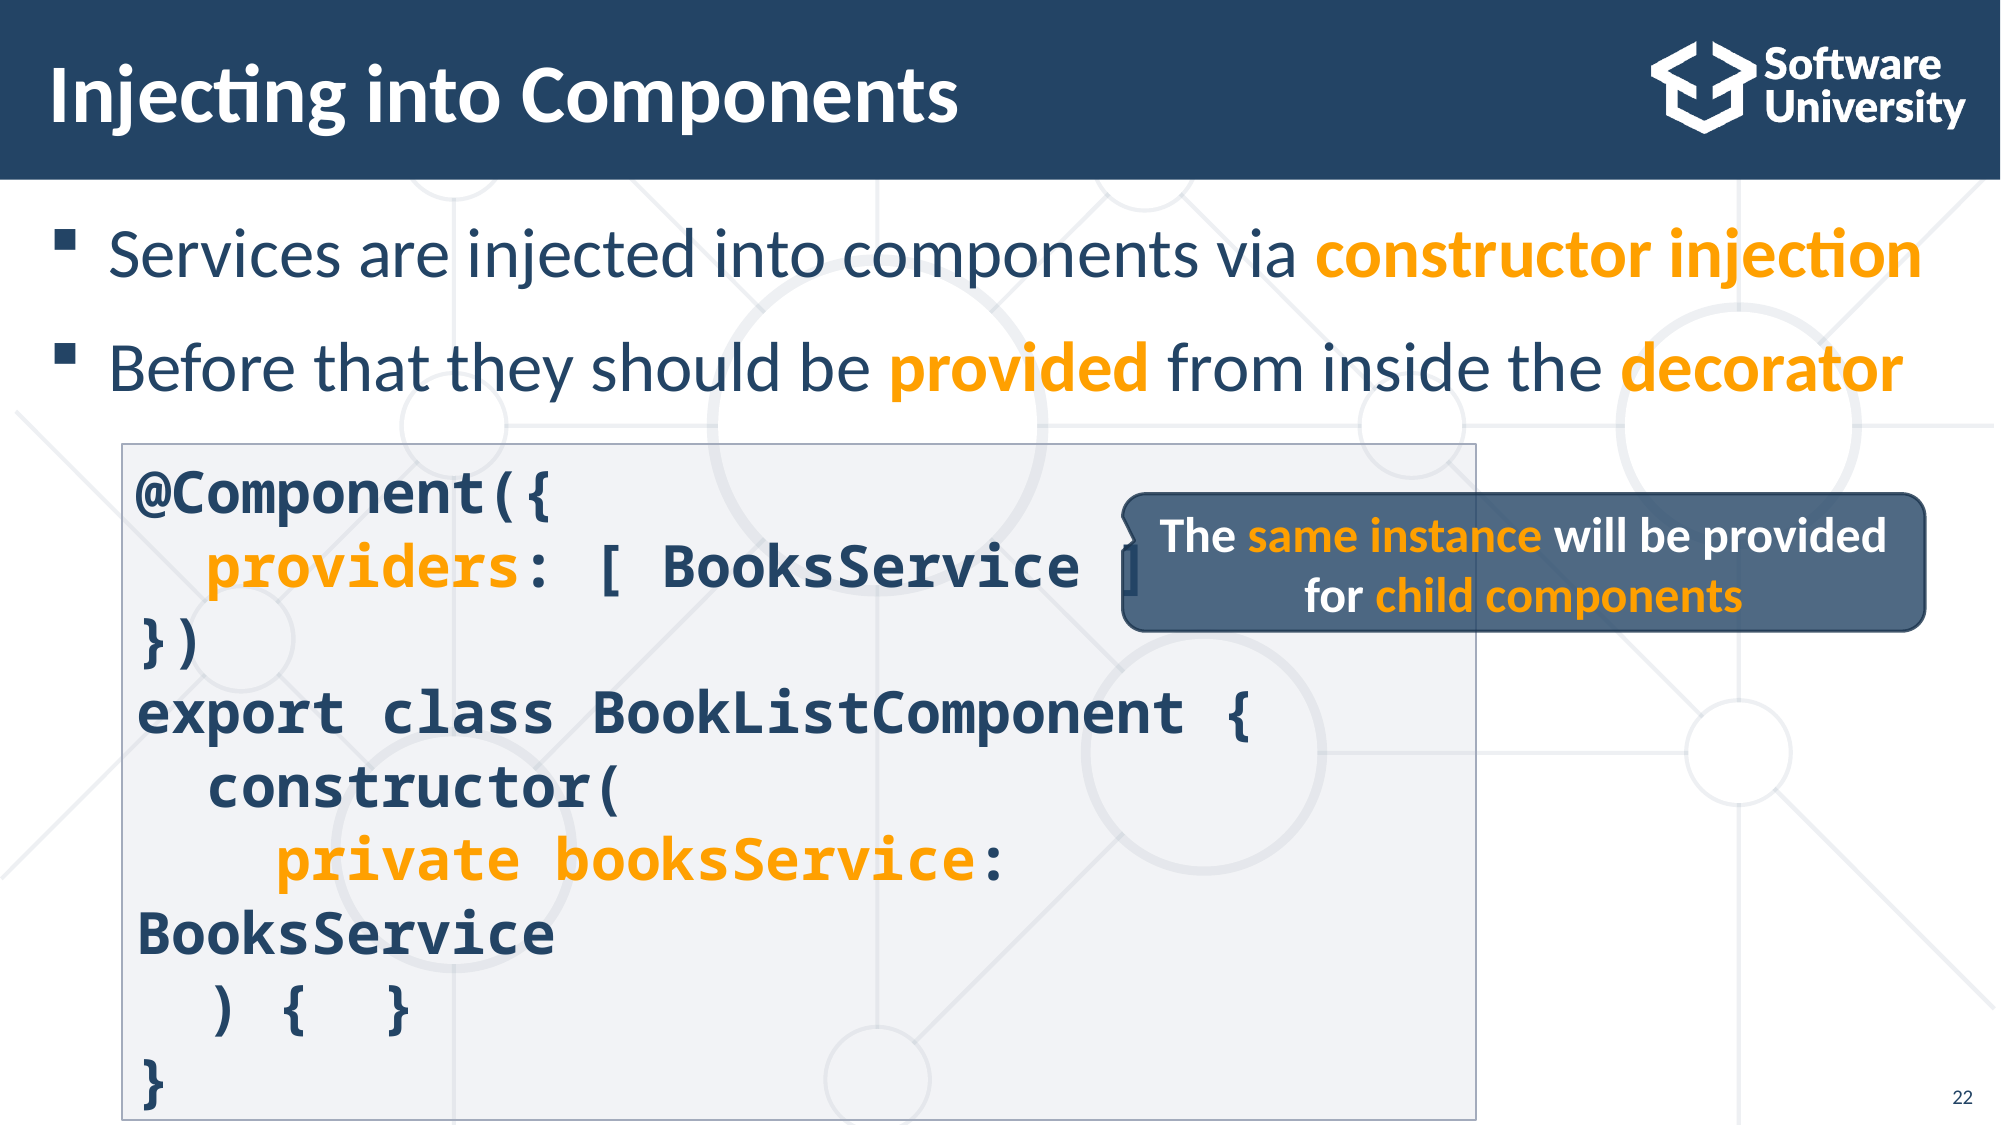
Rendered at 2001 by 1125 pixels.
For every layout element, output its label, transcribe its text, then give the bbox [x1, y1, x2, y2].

slide_number 22 [1927, 1067, 1989, 1117]
text_box @Component({ providers: [ BooksService ] }) export class BookListComponent { constructor( private booksService: BooksService ) { } } [121, 444, 1476, 1121]
text_box The same instance will be provided for child components [1120, 491, 1928, 634]
list Services are injected into components via constructor injection Before that they should be provided from inside the decorator [31, 196, 1970, 1104]
title Injecting into Components [31, 16, 1625, 162]
picture [1651, 41, 1966, 134]
